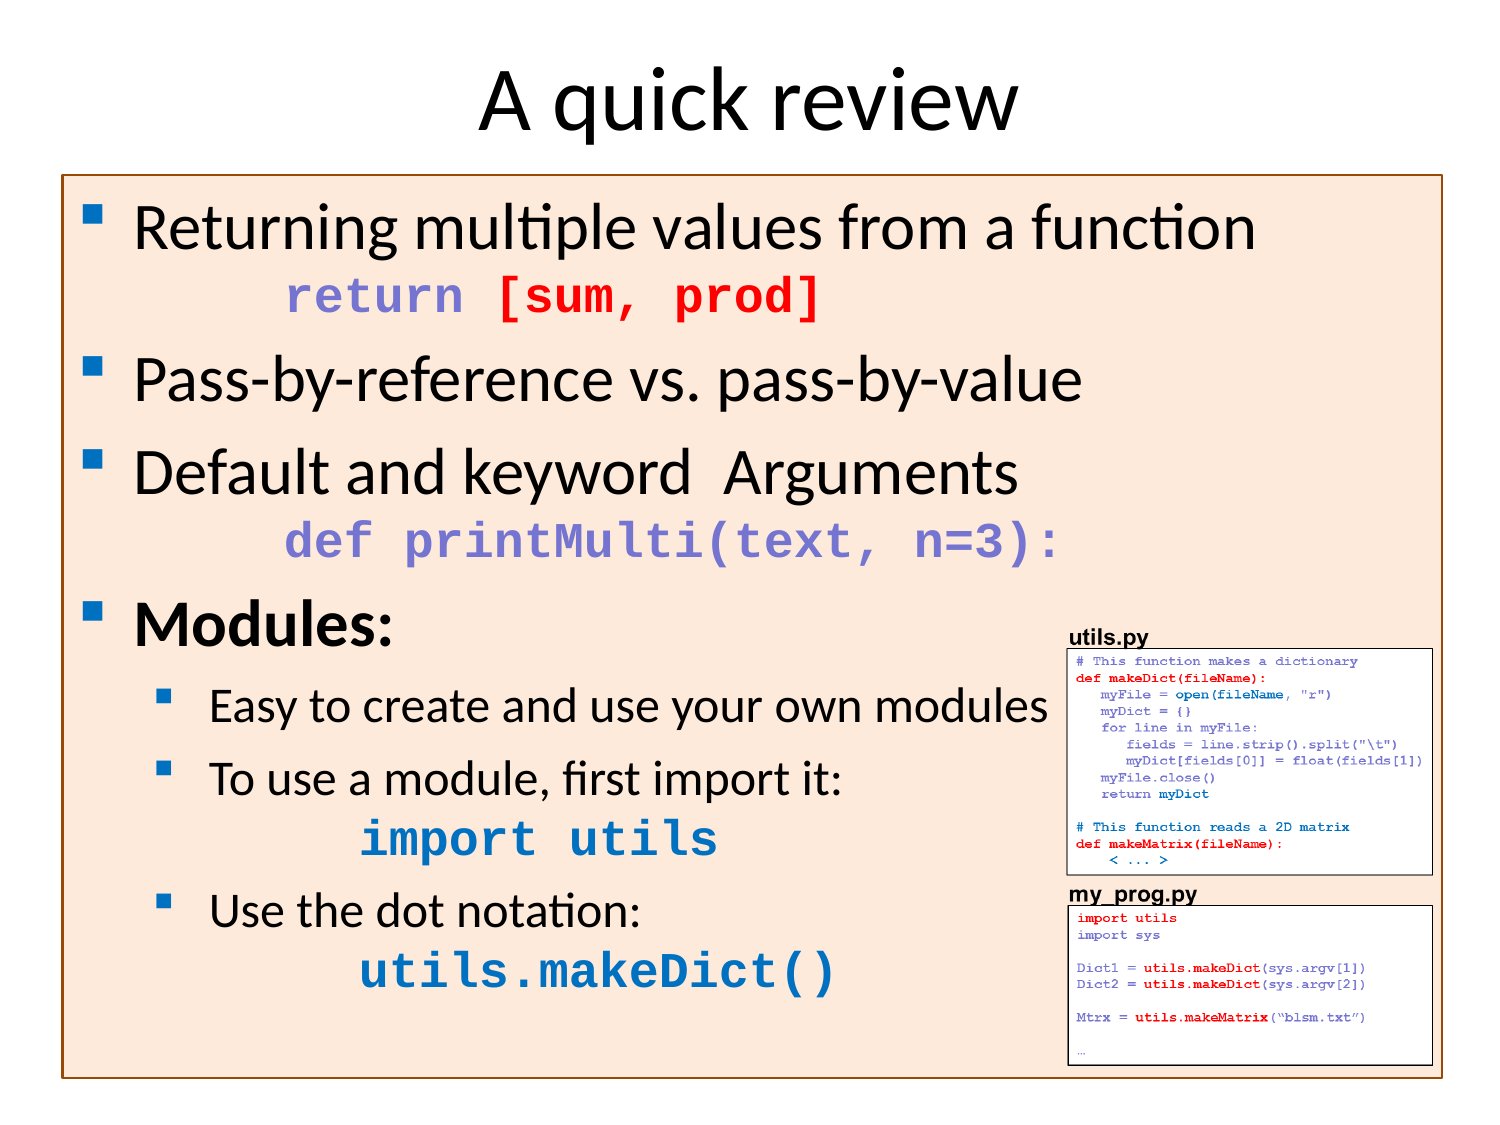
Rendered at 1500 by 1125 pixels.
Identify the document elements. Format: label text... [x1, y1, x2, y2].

picture [1053, 615, 1434, 1068]
text_box A quick review [0, 0, 1500, 187]
text_box Returning multiple values from a function return [sum, prod] Pass-by-reference vs. pass-by-value Default and keyword Arguments def printMulti(text, n=3): Modules: Easy to create and use your own modules To use a module, first import it: import utils Use the dot notation: utils.makeDict() [62, 174, 1443, 1079]
